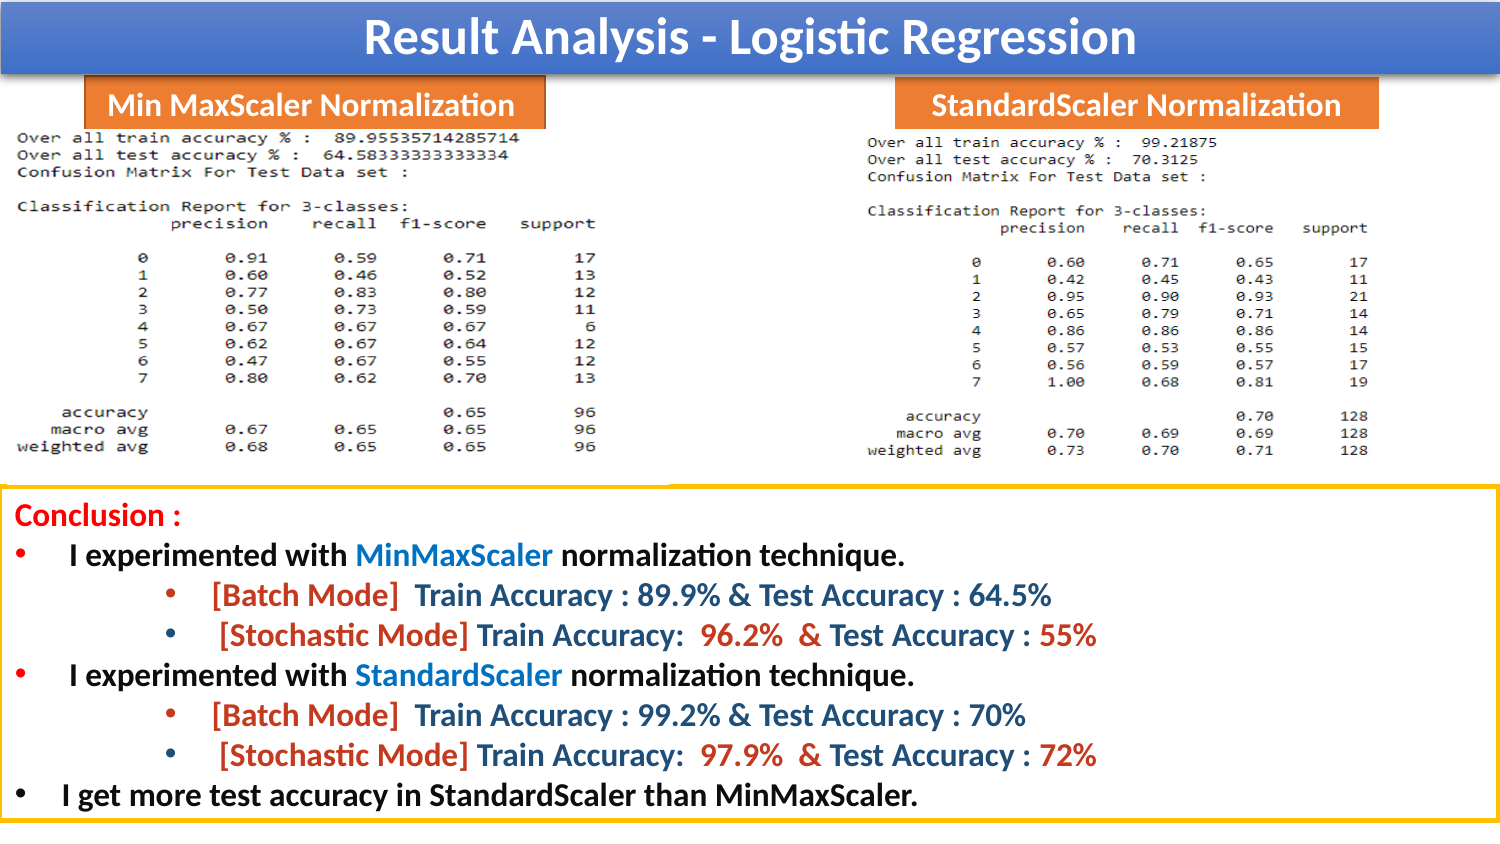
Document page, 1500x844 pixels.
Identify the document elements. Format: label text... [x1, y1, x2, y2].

text_box StandardScaler Normalization [891, 85, 1382, 132]
text_box Result Analysis - Logistic Regression [1, 2, 1500, 74]
slide_number 10 [1059, 782, 1397, 827]
text_box Conclusion : I experimented with MinMaxScaler normalization technique. [Batch Mode] Train Accuracy : 89.9% & Test Accuracy : 64.5% [Stochastic Mode] Train Accuracy: 96.2% & Test Accuracy : 55% I experimented with StandardScaler normalization technique. [Batch Mode] Train Accuracy : 99.2% & Test Accuracy : 70% [Stochastic Mode] Train Accuracy: 97.9% & Test Accuracy : 72% I get more test accuracy in StandardScaler than MinMaxScaler. [0, 485, 1500, 821]
text_box Min MaxScaler Normalization [84, 85, 546, 129]
picture [842, 133, 1432, 481]
picture [7, 129, 669, 485]
